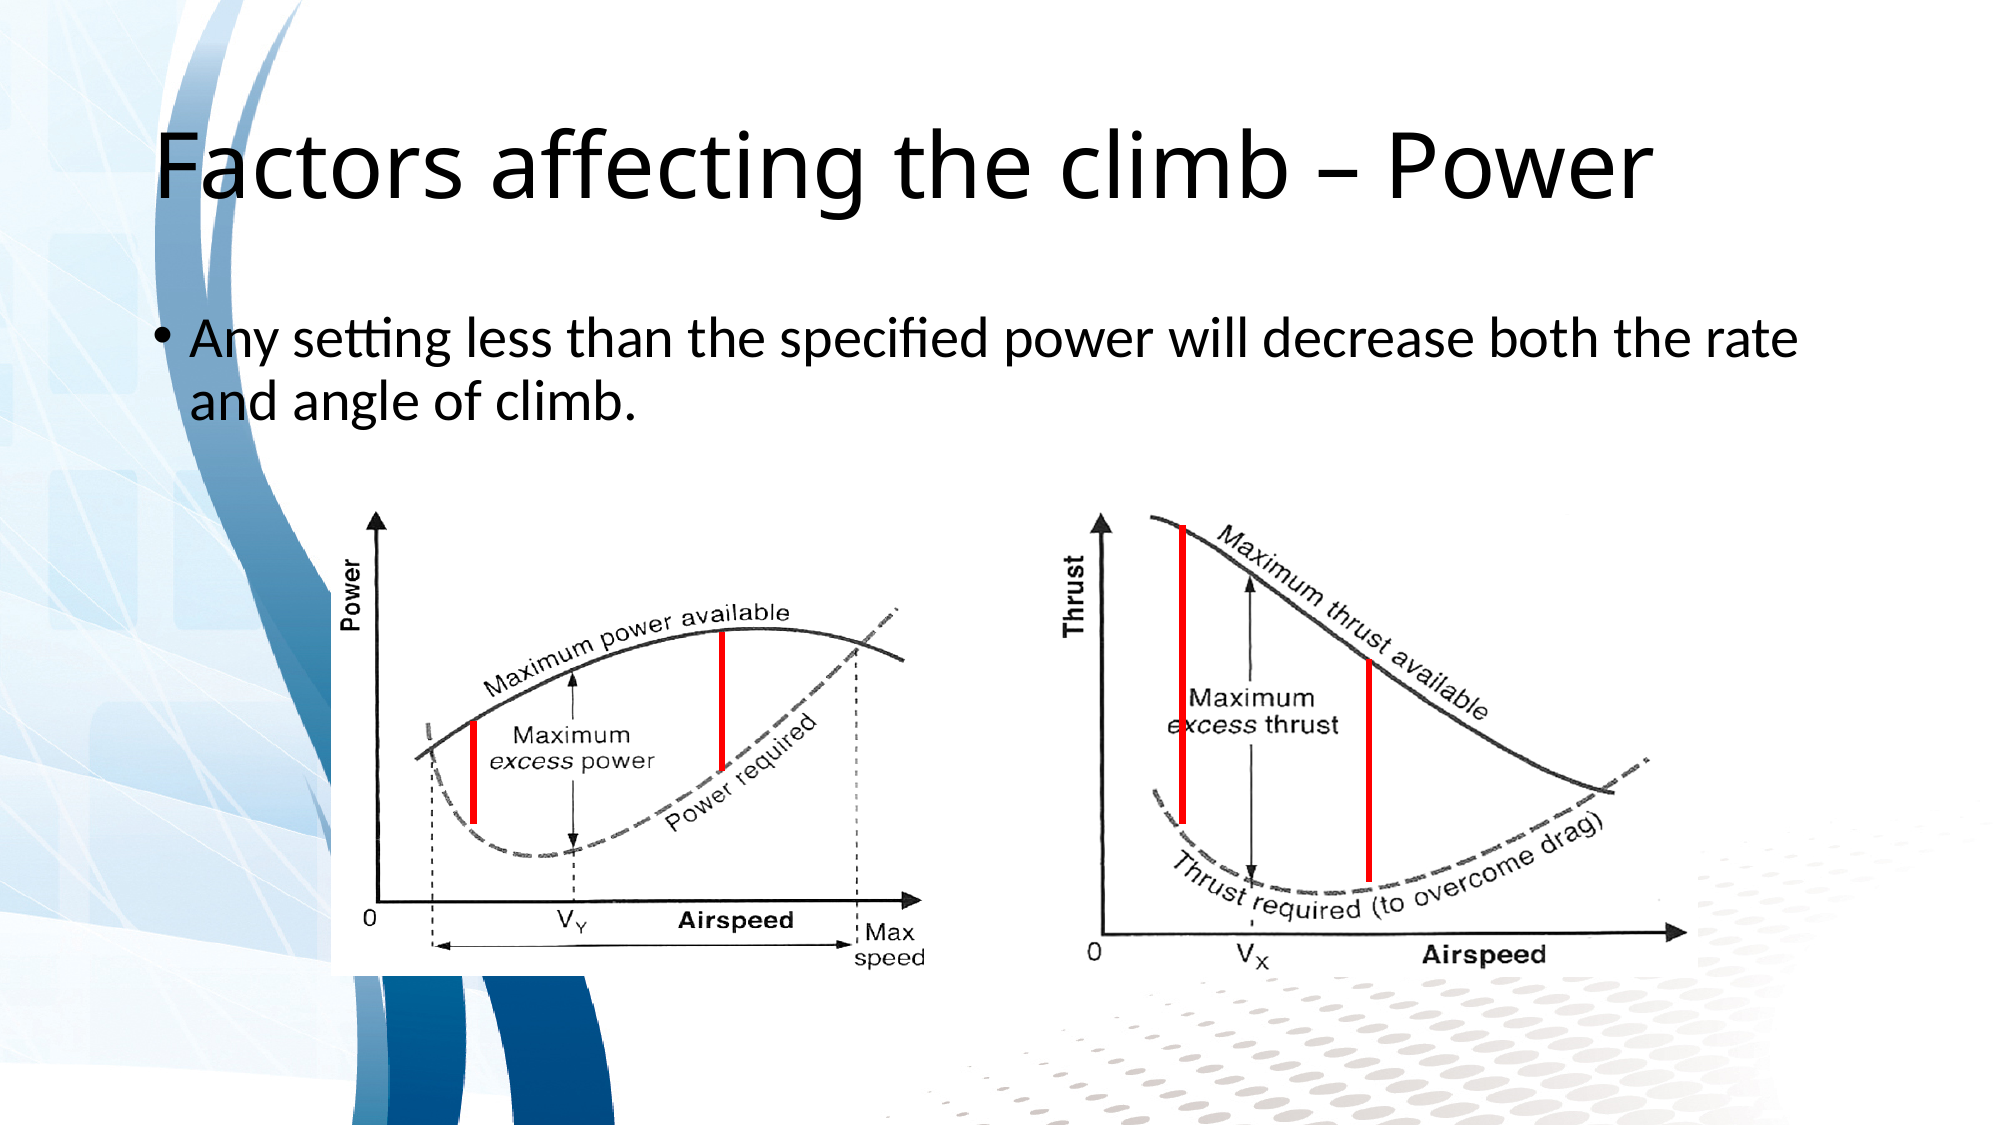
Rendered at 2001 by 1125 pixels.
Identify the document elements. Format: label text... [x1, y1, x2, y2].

title Factors affecting the climb – Power [137, 59, 1863, 278]
list Any setting less than the specified power will decrease both the rate and angle of climb. [137, 299, 1863, 1014]
picture [0, 0, 2001, 1125]
